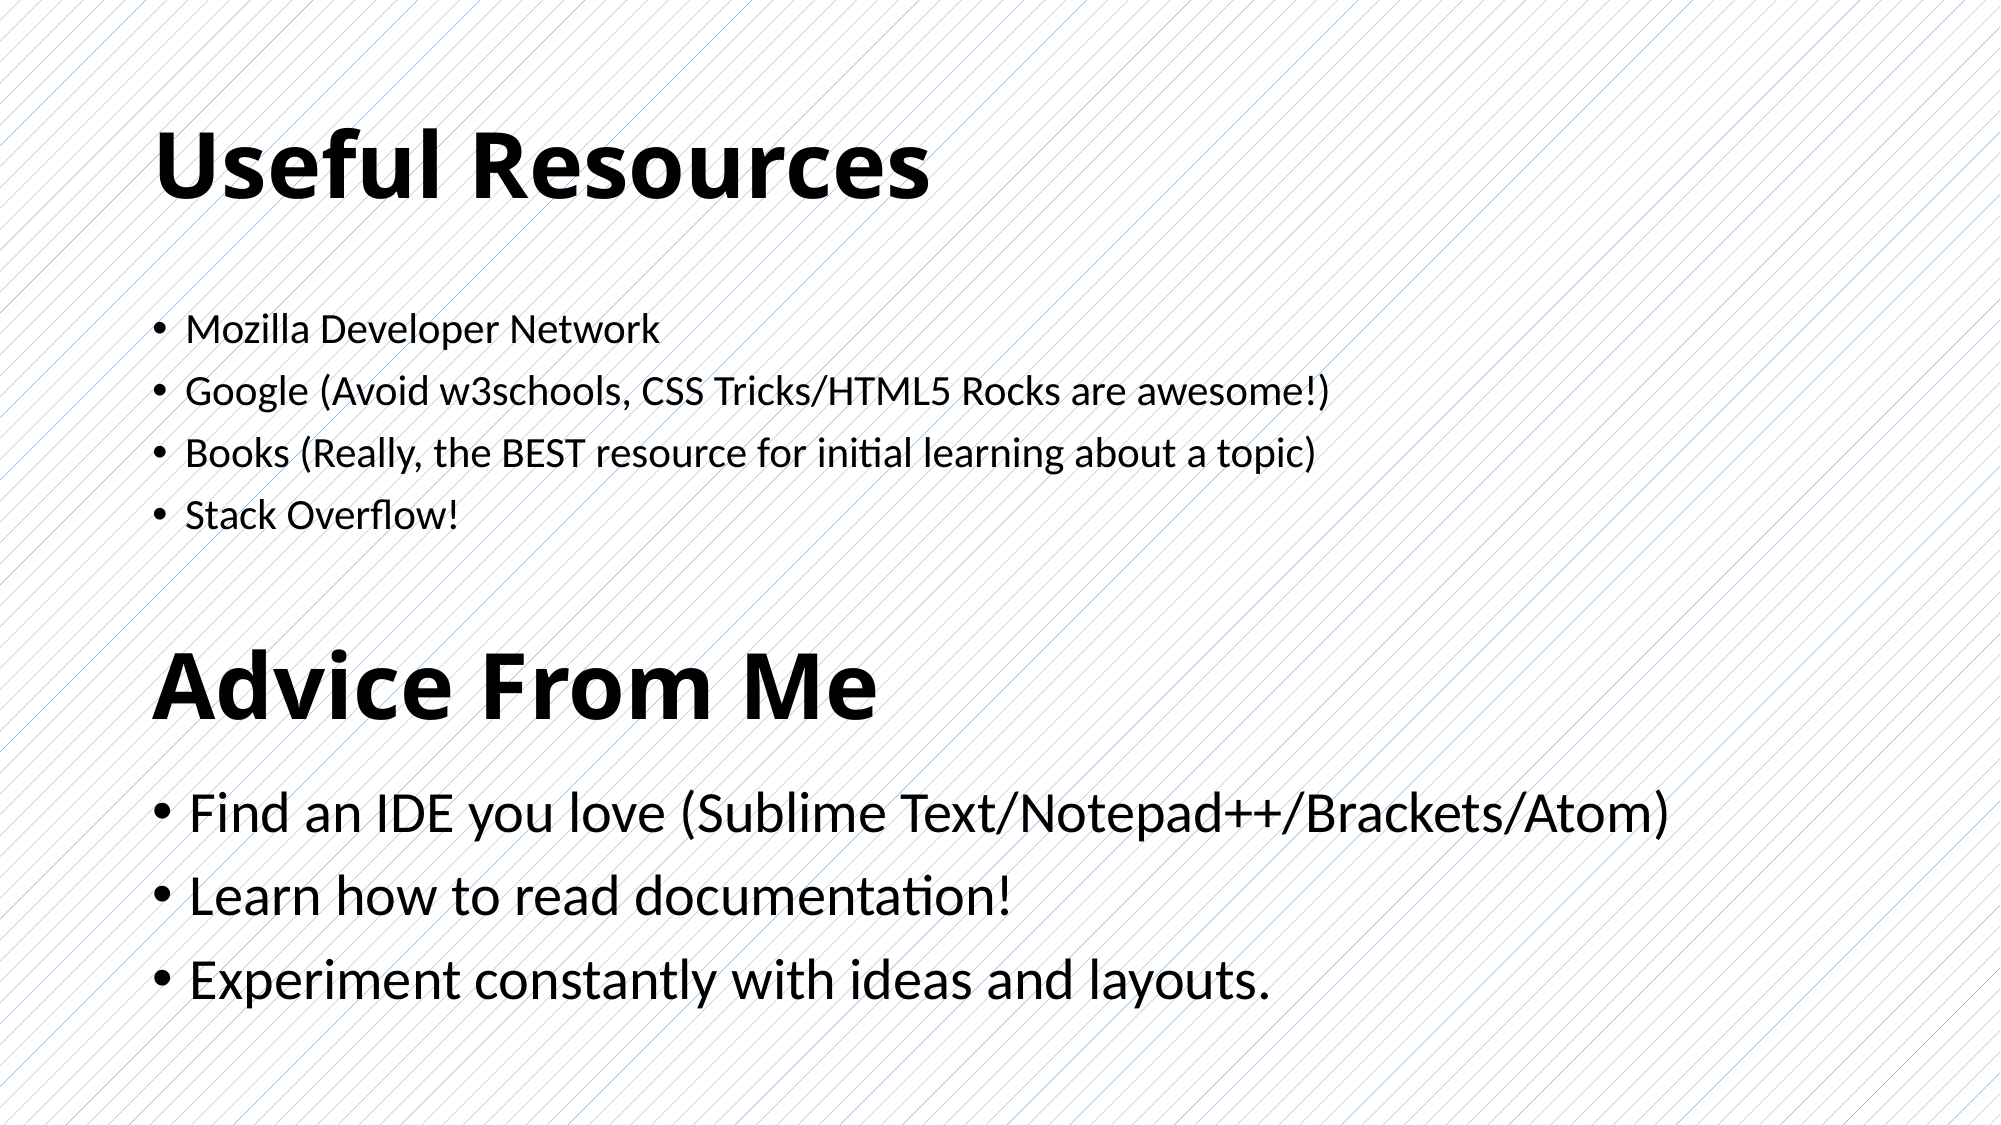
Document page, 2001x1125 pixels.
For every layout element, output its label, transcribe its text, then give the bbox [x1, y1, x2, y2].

text_box Find an IDE you love (Sublime Text/Notepad++/Brackets/Atom) Learn how to read documentation! Experiment constantly with ideas and layouts. [137, 774, 1863, 1023]
title Useful Resources [137, 59, 1863, 278]
list Mozilla Developer Network Google (Avoid w3schools, CSS Tricks/HTML5 Rocks are awesome!) Books (Really, the BEST resource for initial learning about a topic) Stack Overflow! [137, 299, 1863, 548]
text_box Advice From Me [137, 581, 1863, 774]
